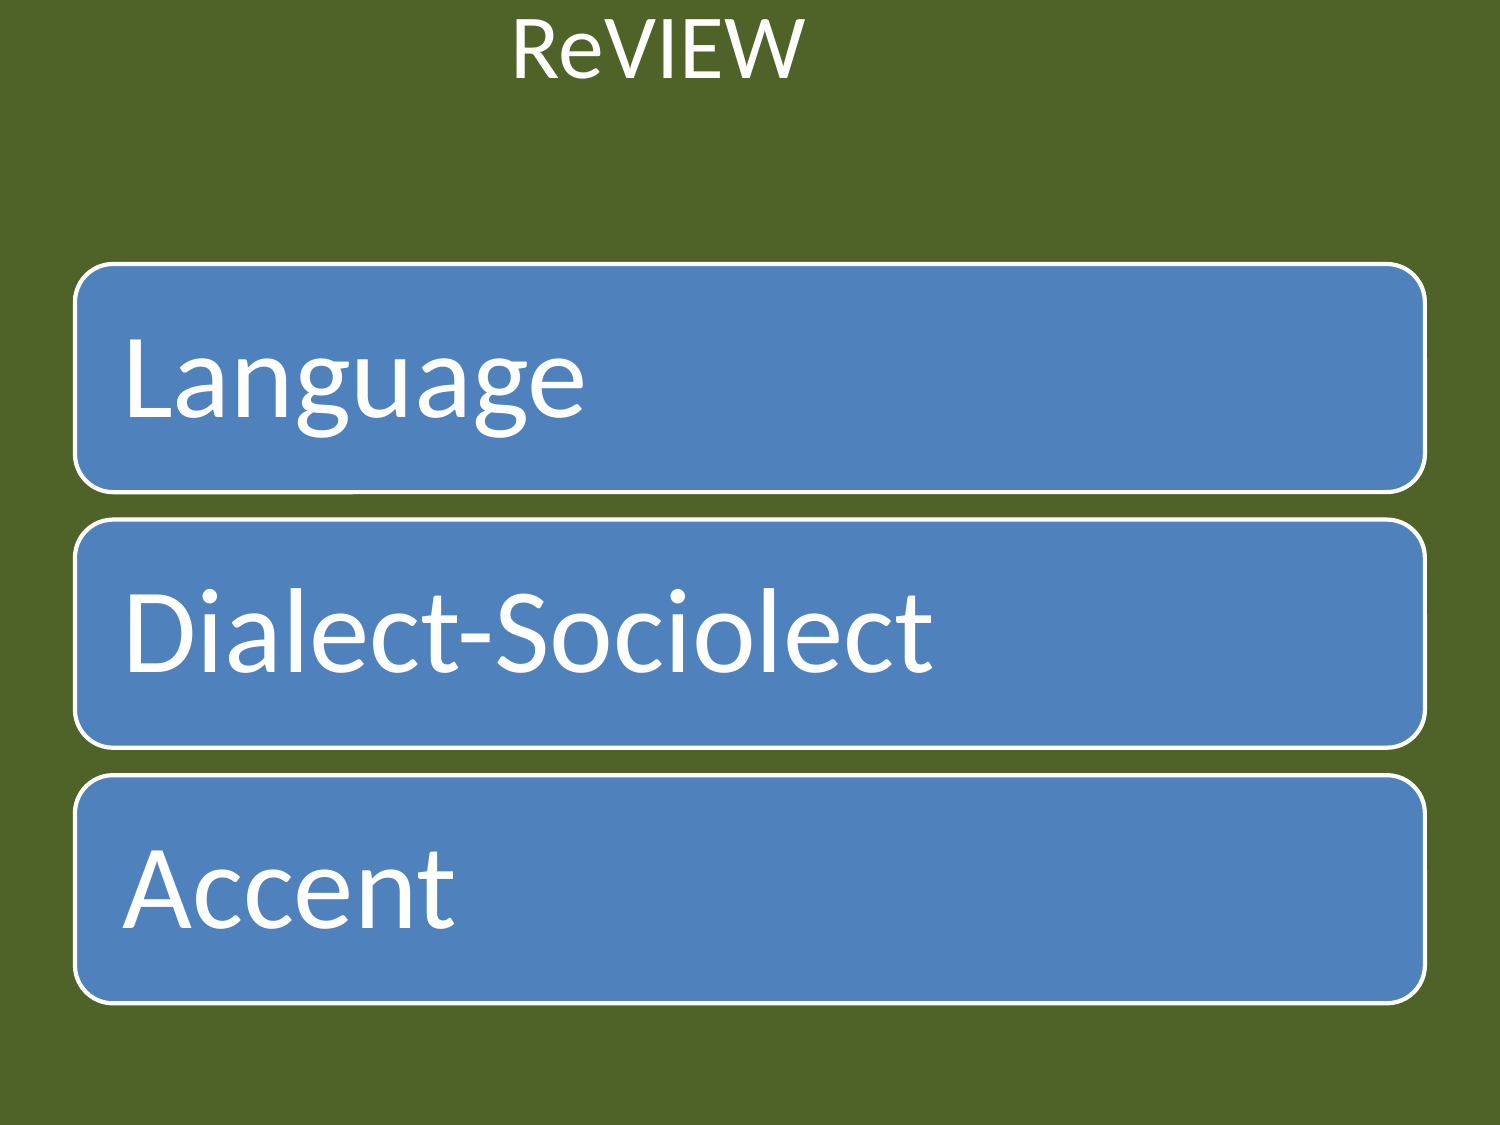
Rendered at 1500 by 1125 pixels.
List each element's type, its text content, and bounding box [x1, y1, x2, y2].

title ReVIEW [64, 0, 1253, 136]
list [74, 262, 1426, 1006]
